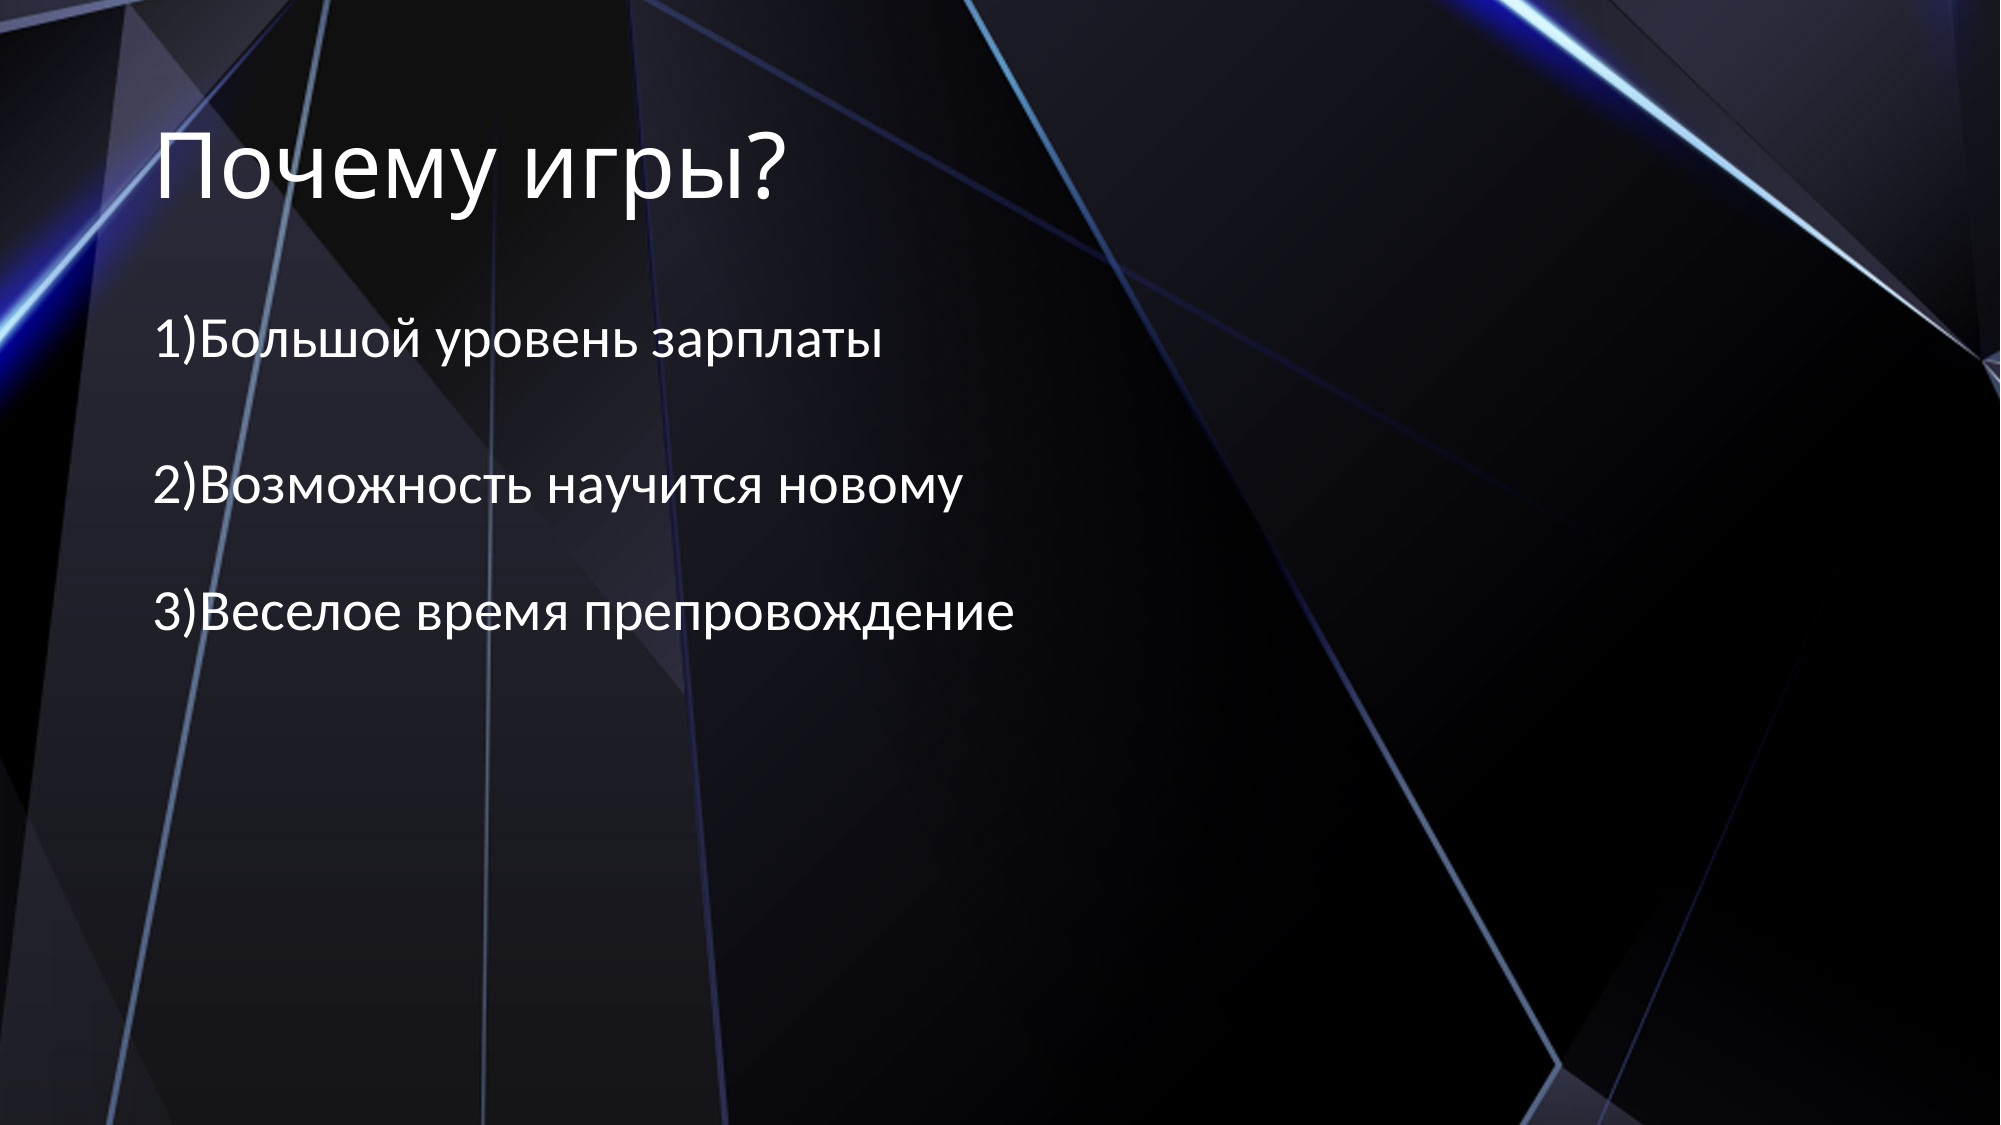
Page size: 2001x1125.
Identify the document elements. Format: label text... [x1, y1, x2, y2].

list 1)Большой уровень зарплаты 2)Возможность научится новому 3)Веселое время препровождение [137, 299, 1863, 1014]
picture [0, 0, 2000, 1125]
title Почему игры? [137, 59, 1863, 278]
